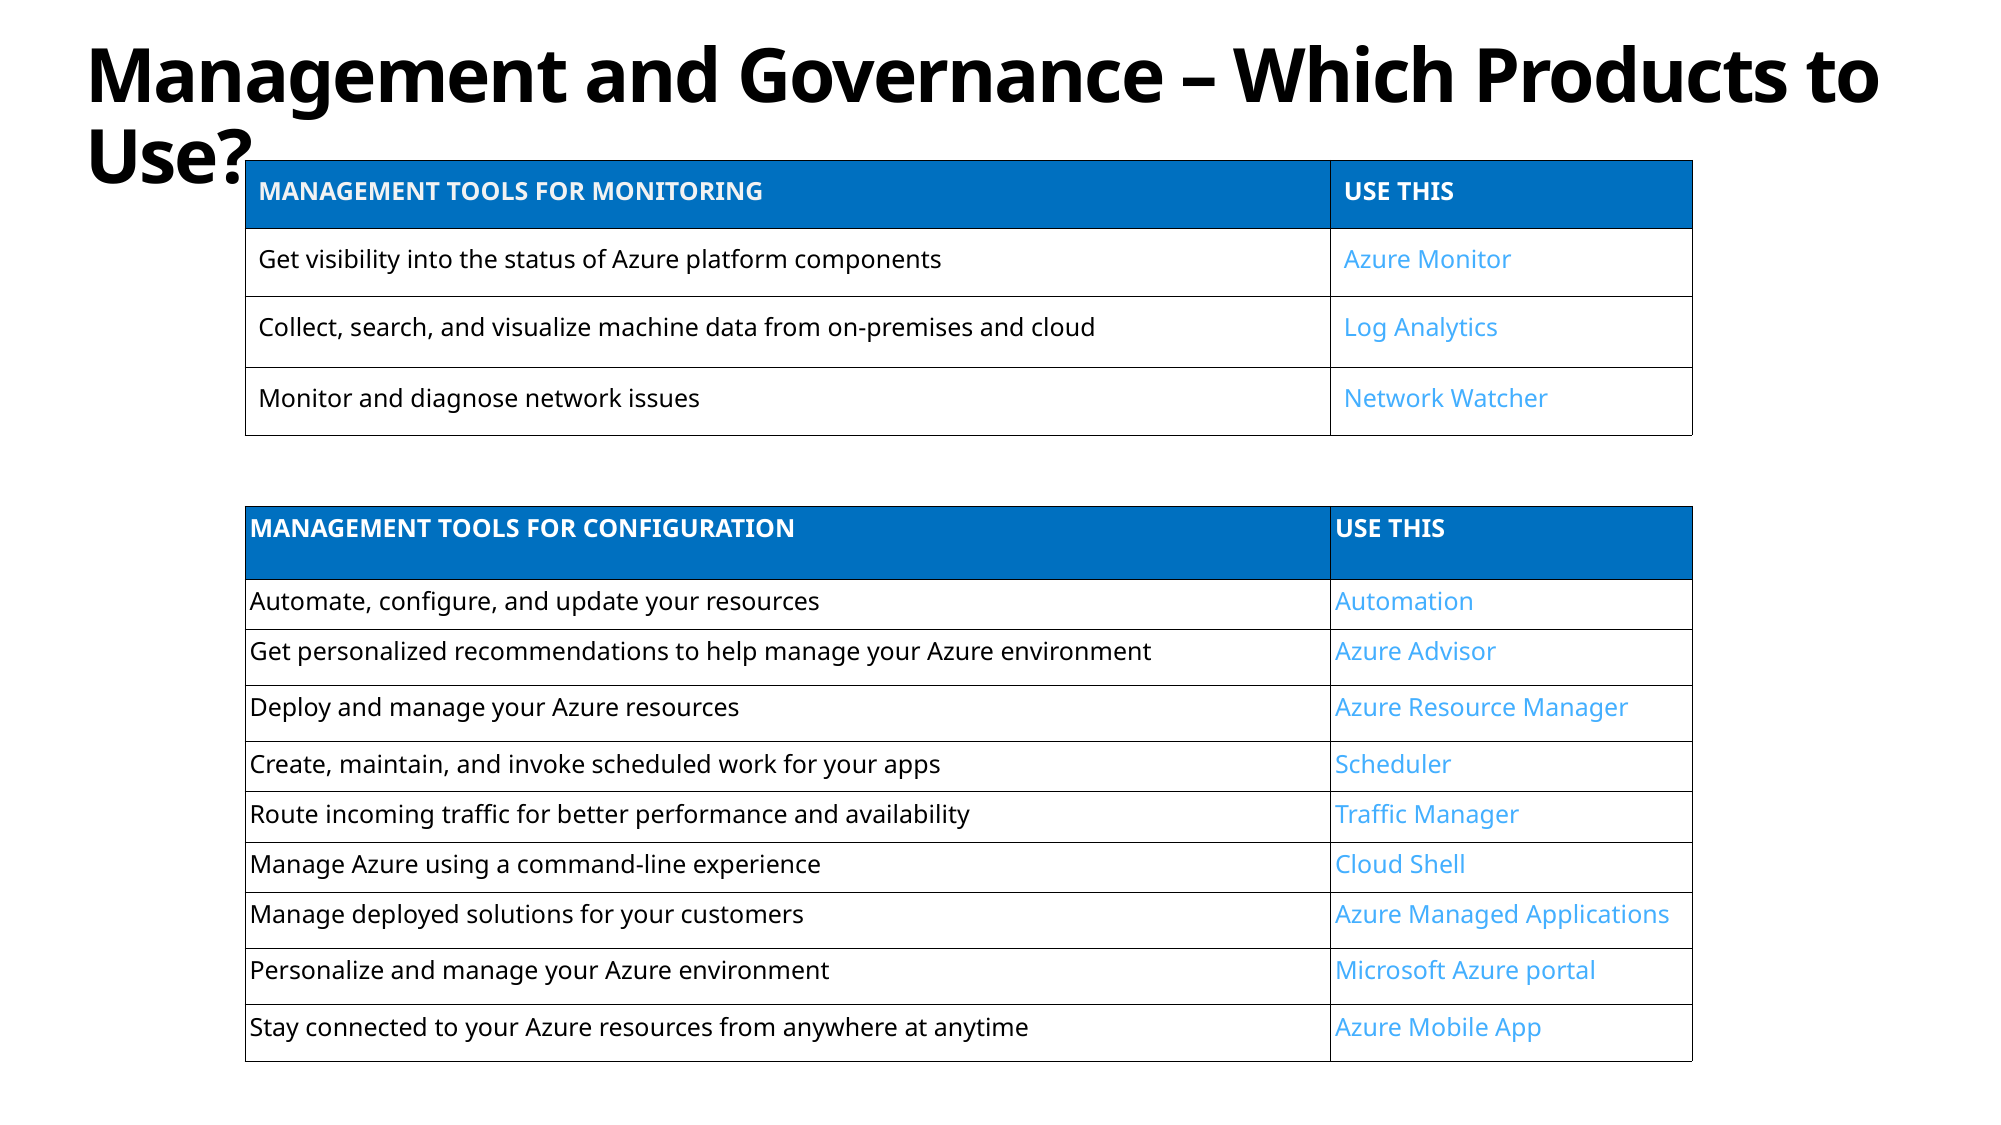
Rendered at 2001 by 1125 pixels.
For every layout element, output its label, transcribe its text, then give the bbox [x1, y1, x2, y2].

table_cell Log Analytics [1331, 297, 1692, 367]
title Management and Governance – Which Products to Use? [85, 37, 1915, 161]
table_cell Azure Resource Manager [1331, 686, 1692, 741]
table_cell Cloud Shell [1331, 843, 1692, 892]
table_cell Manage deployed solutions for your customers [246, 893, 1330, 948]
table_cell Create, maintain, and invoke scheduled work for your apps [246, 742, 1330, 791]
table_cell Get visibility into the status of Azure platform components [246, 229, 1330, 296]
table_cell Azure Advisor [1331, 630, 1692, 685]
table_header USE THIS [1331, 507, 1692, 579]
table_cell Personalize and manage your Azure environment [246, 949, 1330, 1004]
table_cell Azure Mobile App [1331, 1005, 1692, 1061]
table_cell Deploy and manage your Azure resources [246, 686, 1330, 741]
table_cell Get personalized recommendations to help manage your Azure environment [246, 630, 1330, 685]
table_cell Automation [1331, 580, 1692, 629]
table_cell Stay connected to your Azure resources from anywhere at anytime [246, 1005, 1330, 1061]
table_cell Automate, configure, and update your resources [246, 580, 1330, 629]
table_header Management tools for configuration [246, 507, 1330, 579]
table_cell Azure Managed Applications [1331, 893, 1692, 948]
table_cell Collect, search, and visualize machine data from on-premises and cloud [246, 297, 1330, 367]
table_header Management tools for monitoring [246, 161, 1330, 228]
table_header USE THIS [1331, 161, 1692, 228]
table_cell Network Watcher [1331, 368, 1692, 435]
table_cell Scheduler [1331, 742, 1692, 791]
table_cell Manage Azure using a command-line experience [246, 843, 1330, 892]
table_cell Route incoming traffic for better performance and availability [246, 792, 1330, 842]
table_cell Traffic Manager [1331, 792, 1692, 842]
table_cell Azure Monitor [1331, 229, 1692, 296]
table_cell Microsoft Azure portal [1331, 949, 1692, 1004]
table_cell Monitor and diagnose network issues [246, 368, 1330, 435]
